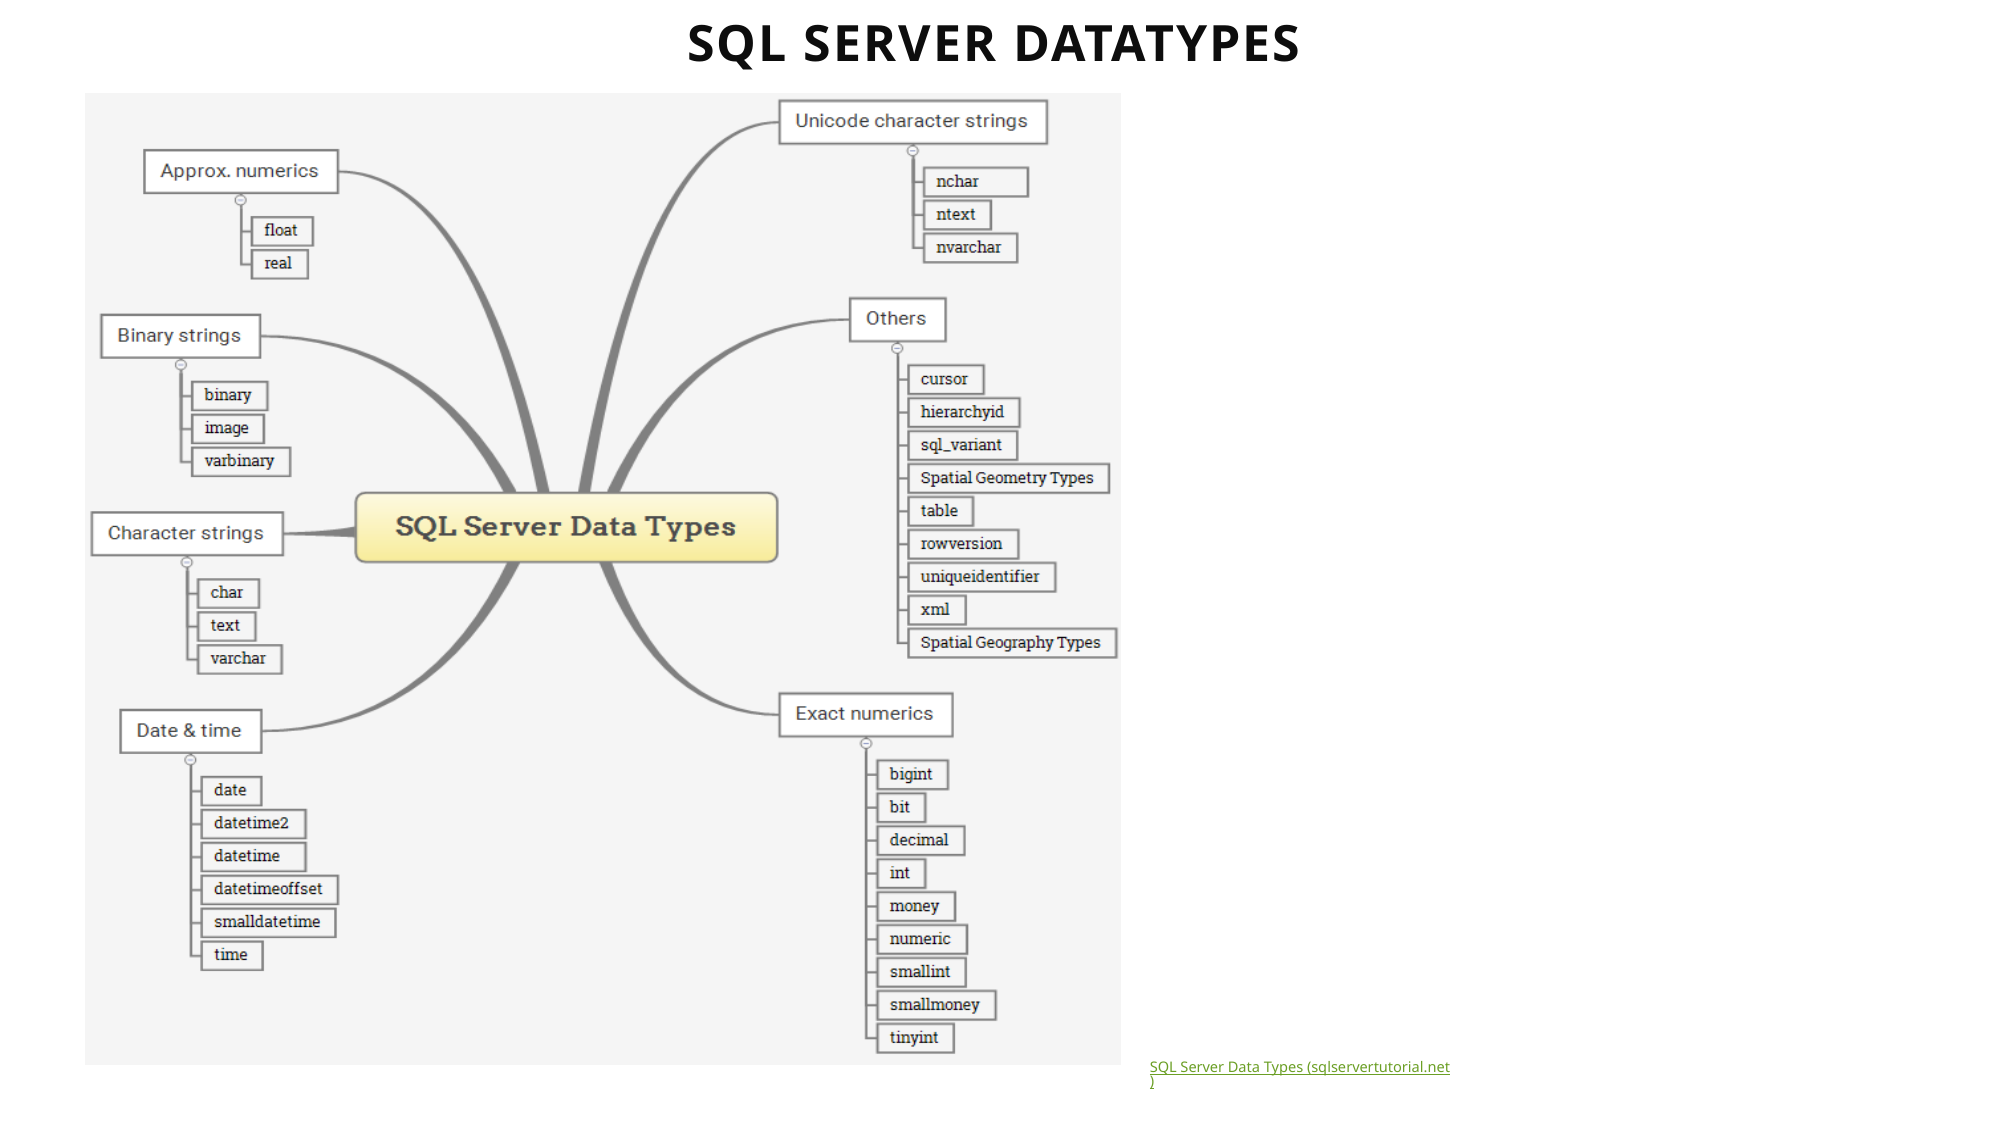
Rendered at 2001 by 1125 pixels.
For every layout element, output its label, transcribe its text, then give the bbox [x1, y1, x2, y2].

picture [85, 93, 1121, 1065]
title SQL Server DataTypes [0, 0, 1989, 94]
text_box SQL Server Data Types (sqlservertutorial.net) [1135, 1050, 1470, 1085]
